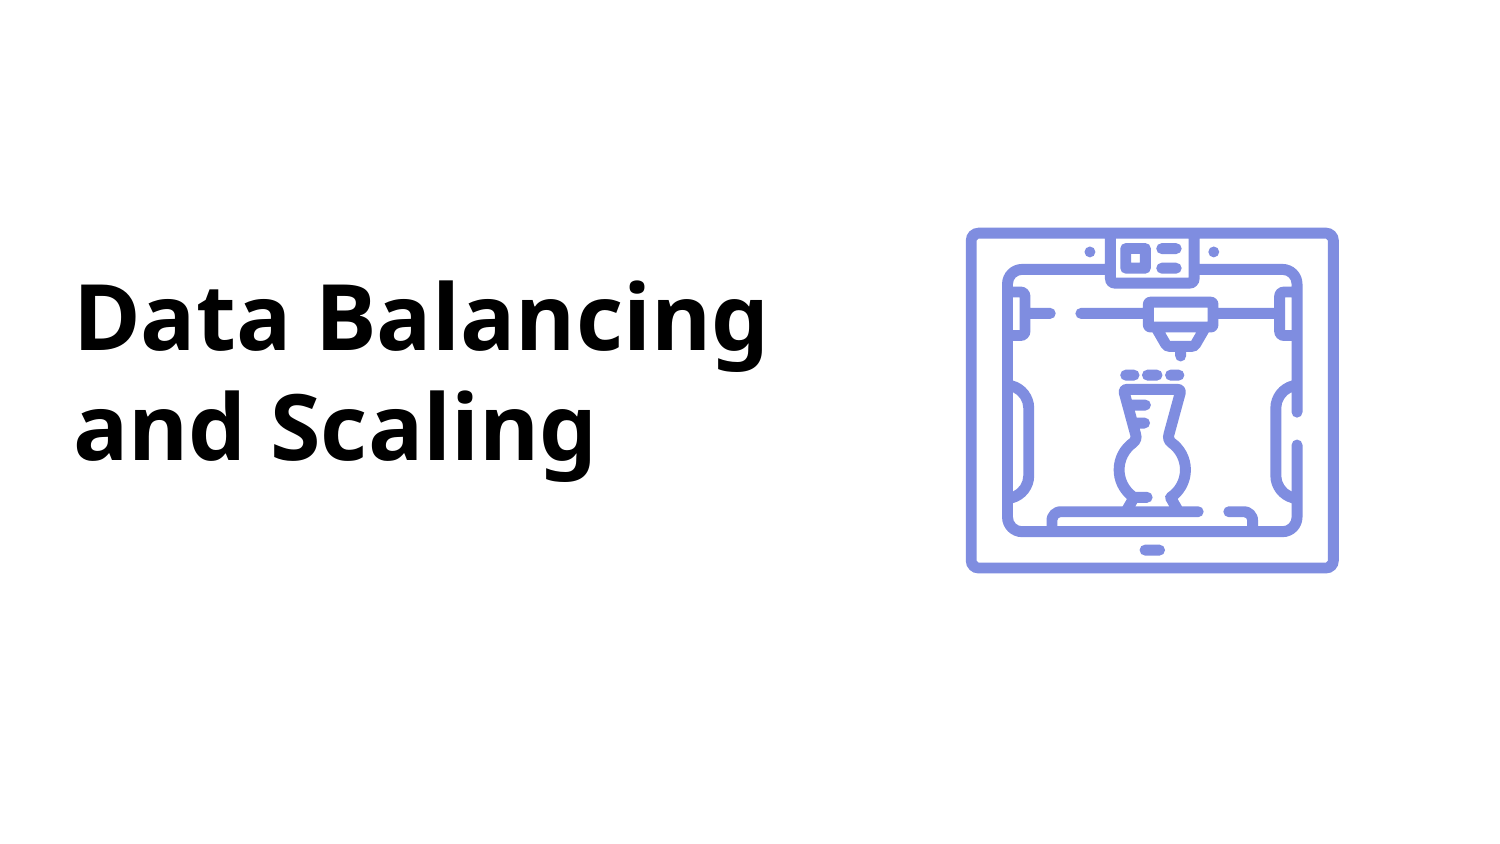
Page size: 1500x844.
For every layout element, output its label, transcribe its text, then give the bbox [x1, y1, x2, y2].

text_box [965, 227, 1340, 574]
title Data Balancing and Scaling [58, 200, 1052, 494]
